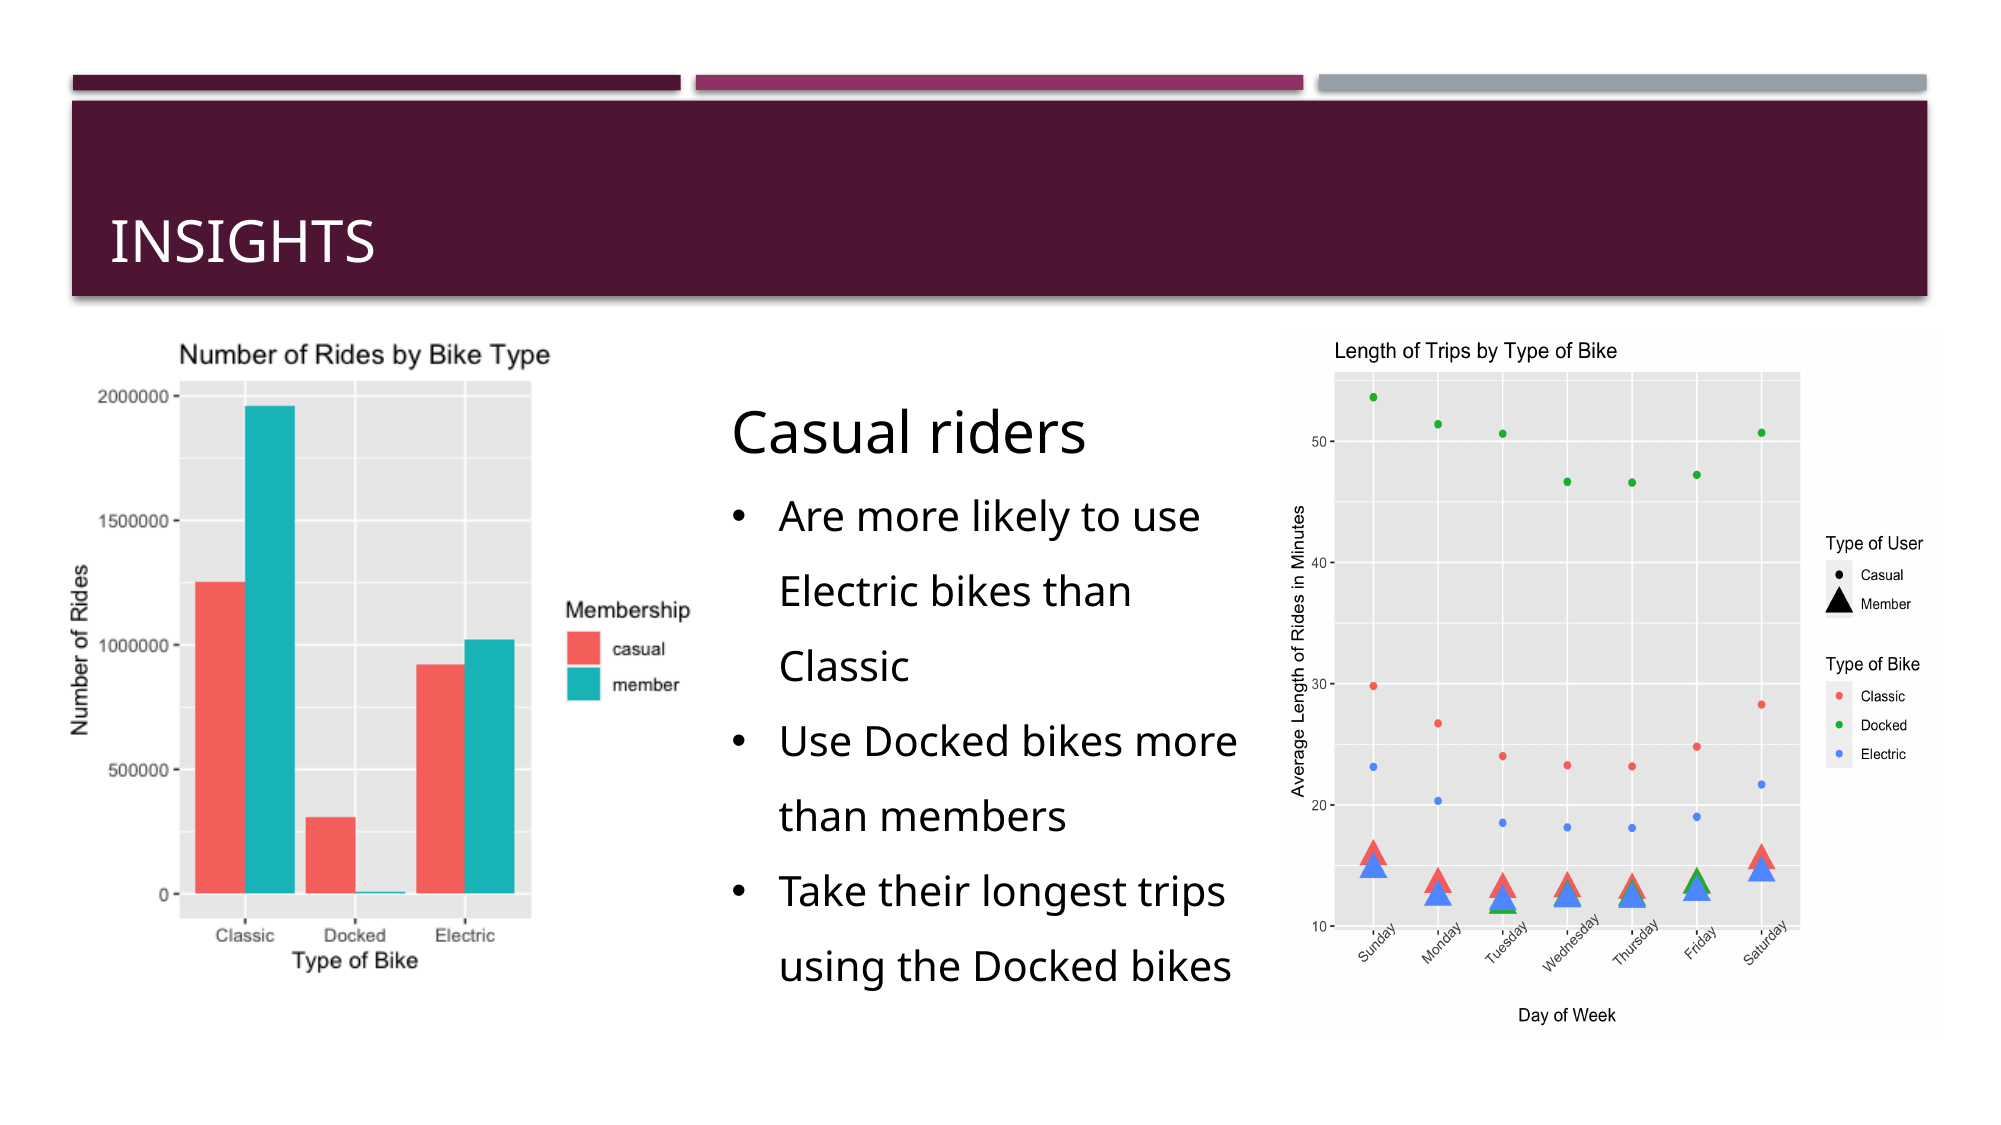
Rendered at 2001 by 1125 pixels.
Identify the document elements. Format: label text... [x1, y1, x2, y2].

picture [59, 333, 714, 984]
title Insights [95, 115, 1905, 282]
picture [1282, 333, 1941, 1034]
text_box Casual riders Are more likely to use Electric bikes than Classic Use Docked bikes more than members Take their longest trips using the Docked bikes [716, 352, 1259, 998]
